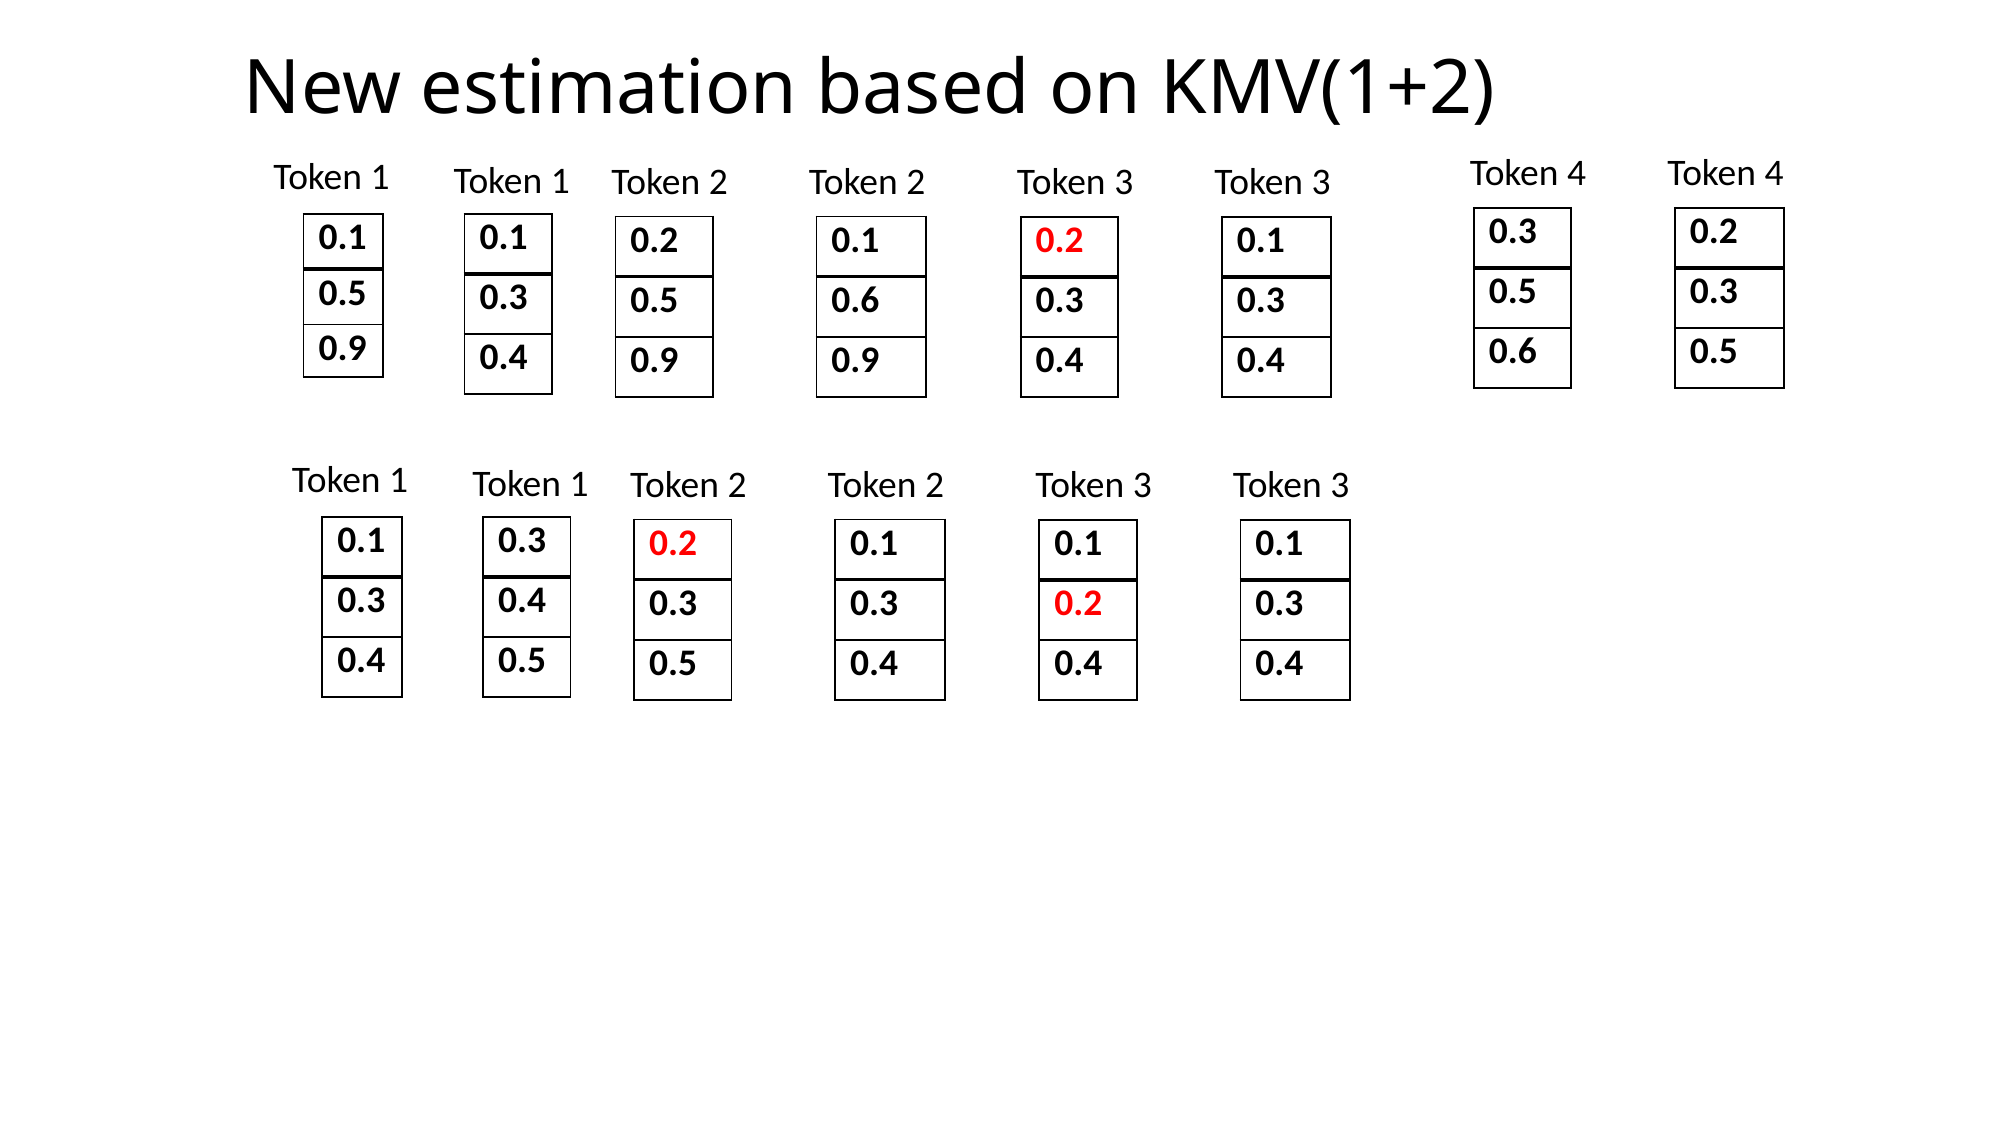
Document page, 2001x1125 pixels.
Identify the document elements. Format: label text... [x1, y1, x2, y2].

table_header 0.1 [817, 217, 925, 275]
table_cell 0.9 [817, 338, 925, 396]
text_box Token 2 [812, 452, 1020, 512]
title New estimation based on KMV(1+2) [228, 14, 1636, 164]
table_cell 0.4 [465, 335, 551, 393]
text_box Token 1 [277, 447, 523, 508]
table_header 0.2 [635, 520, 731, 578]
table_cell 0.3 [1223, 279, 1330, 336]
table_cell 0.2 [1040, 582, 1136, 639]
table_header 0.1 [1040, 521, 1136, 578]
table_cell 0.5 [1676, 329, 1783, 387]
text_box Token 4 [1652, 140, 1898, 201]
table_cell 0.4 [1241, 641, 1349, 699]
table_header 0.1 [1223, 218, 1330, 275]
table_cell 0.9 [304, 325, 382, 376]
text_box Token 3 [1199, 149, 1445, 210]
text_box Token 1 [457, 451, 619, 512]
table_cell 0.5 [635, 641, 731, 699]
table_cell 0.9 [616, 338, 712, 396]
table_cell 0.5 [484, 638, 570, 696]
table_header 0.3 [1475, 209, 1570, 266]
text_box Token 1 [258, 144, 504, 205]
table_cell 0.3 [1676, 270, 1783, 327]
table_header 0.1 [304, 215, 382, 267]
table_cell 0.3 [323, 579, 401, 636]
text_box Token 2 [596, 149, 842, 210]
text_box Token 1 [438, 148, 601, 209]
table_header 0.1 [323, 518, 401, 575]
table_header 0.2 [616, 217, 712, 275]
table_cell 0.4 [1022, 338, 1117, 396]
text_box Token 4 [1455, 140, 1652, 201]
table_cell 0.5 [1475, 270, 1570, 327]
table_header 0.2 [1022, 218, 1117, 275]
table_cell 0.3 [1241, 582, 1349, 639]
table_cell 0.3 [836, 581, 944, 639]
table_cell 0.4 [1040, 641, 1136, 699]
table_cell 0.6 [1475, 329, 1570, 387]
table_cell 0.3 [635, 581, 731, 639]
table_cell 0.3 [1022, 279, 1117, 336]
table_header 0.2 [1676, 209, 1783, 266]
text_box Token 3 [1002, 149, 1199, 210]
table_cell 0.3 [465, 276, 551, 333]
table_cell 0.4 [484, 579, 570, 636]
table_cell 0.5 [304, 271, 382, 324]
table_cell 0.4 [1223, 338, 1330, 396]
table_header 0.1 [836, 520, 944, 578]
table_cell 0.4 [323, 638, 401, 696]
table_cell 0.4 [836, 641, 944, 699]
table_header 0.1 [1241, 521, 1349, 578]
table_header 0.3 [484, 518, 570, 575]
table_header 0.1 [465, 215, 551, 272]
table_cell 0.6 [817, 278, 925, 336]
text_box Token 3 [1020, 452, 1218, 513]
table_cell 0.5 [616, 278, 712, 336]
text_box Token 2 [615, 452, 861, 513]
text_box Token 2 [794, 149, 1002, 209]
text_box Token 3 [1218, 452, 1464, 513]
